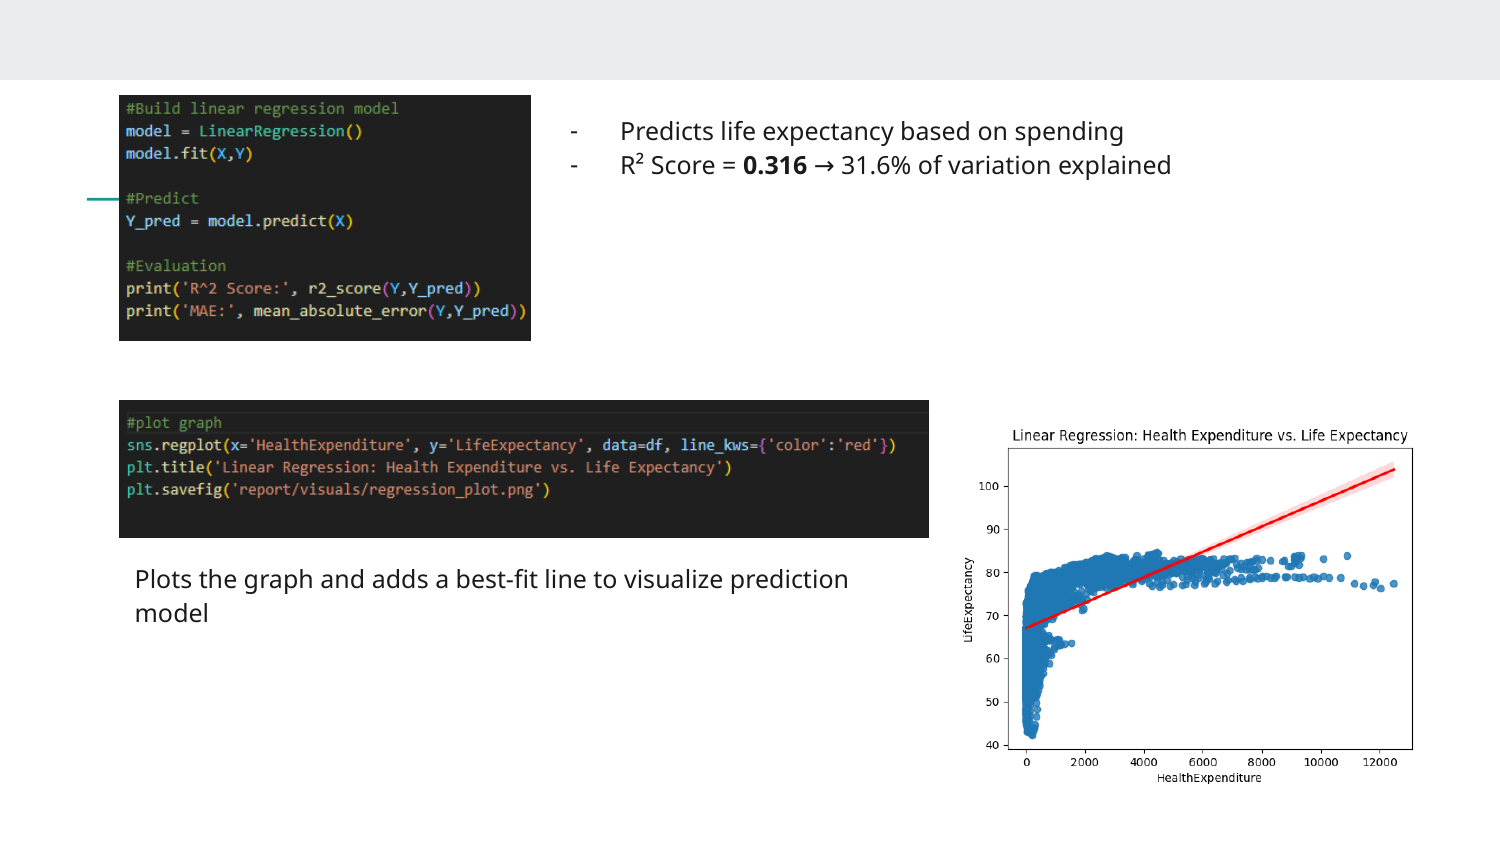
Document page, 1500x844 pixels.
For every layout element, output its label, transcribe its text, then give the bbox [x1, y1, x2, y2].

picture [941, 400, 1464, 792]
picture [119, 95, 531, 342]
list Predicts life expectancy based on spending R² Score = 0.316 → 31.6% of variation explained [532, 95, 1381, 341]
list Plots the graph and adds a best-fit line to visualize prediction model [119, 545, 929, 790]
picture [119, 400, 930, 539]
